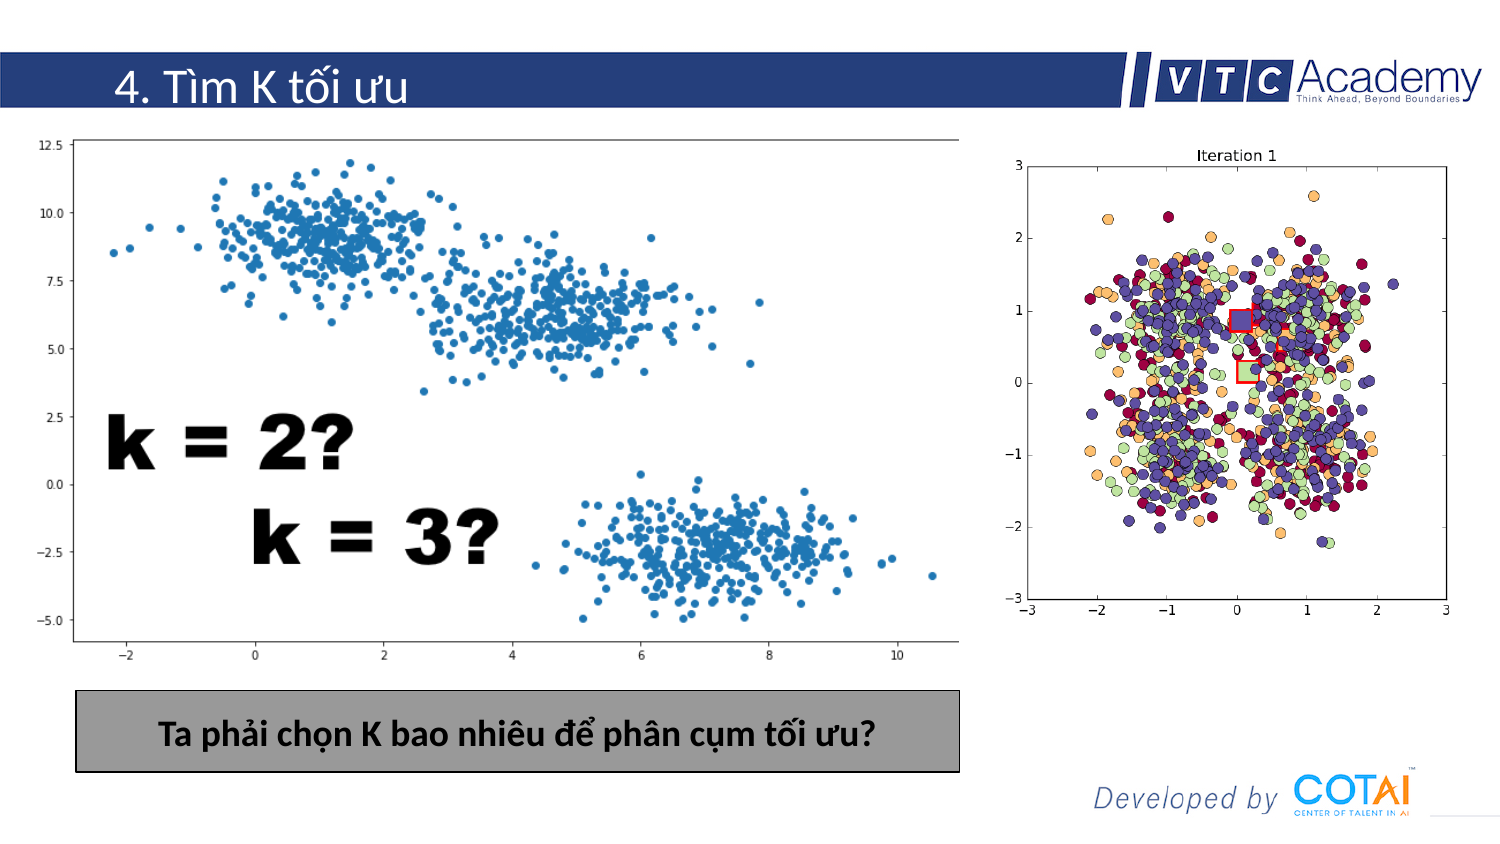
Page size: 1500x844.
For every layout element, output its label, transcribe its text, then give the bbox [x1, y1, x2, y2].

title 4. Tìm K tối ưu [103, 46, 1397, 126]
picture [0, 0, 1500, 844]
text_box Ta phải chọn K bao nhiêu để phân cụm tối ưu? [75, 690, 960, 773]
